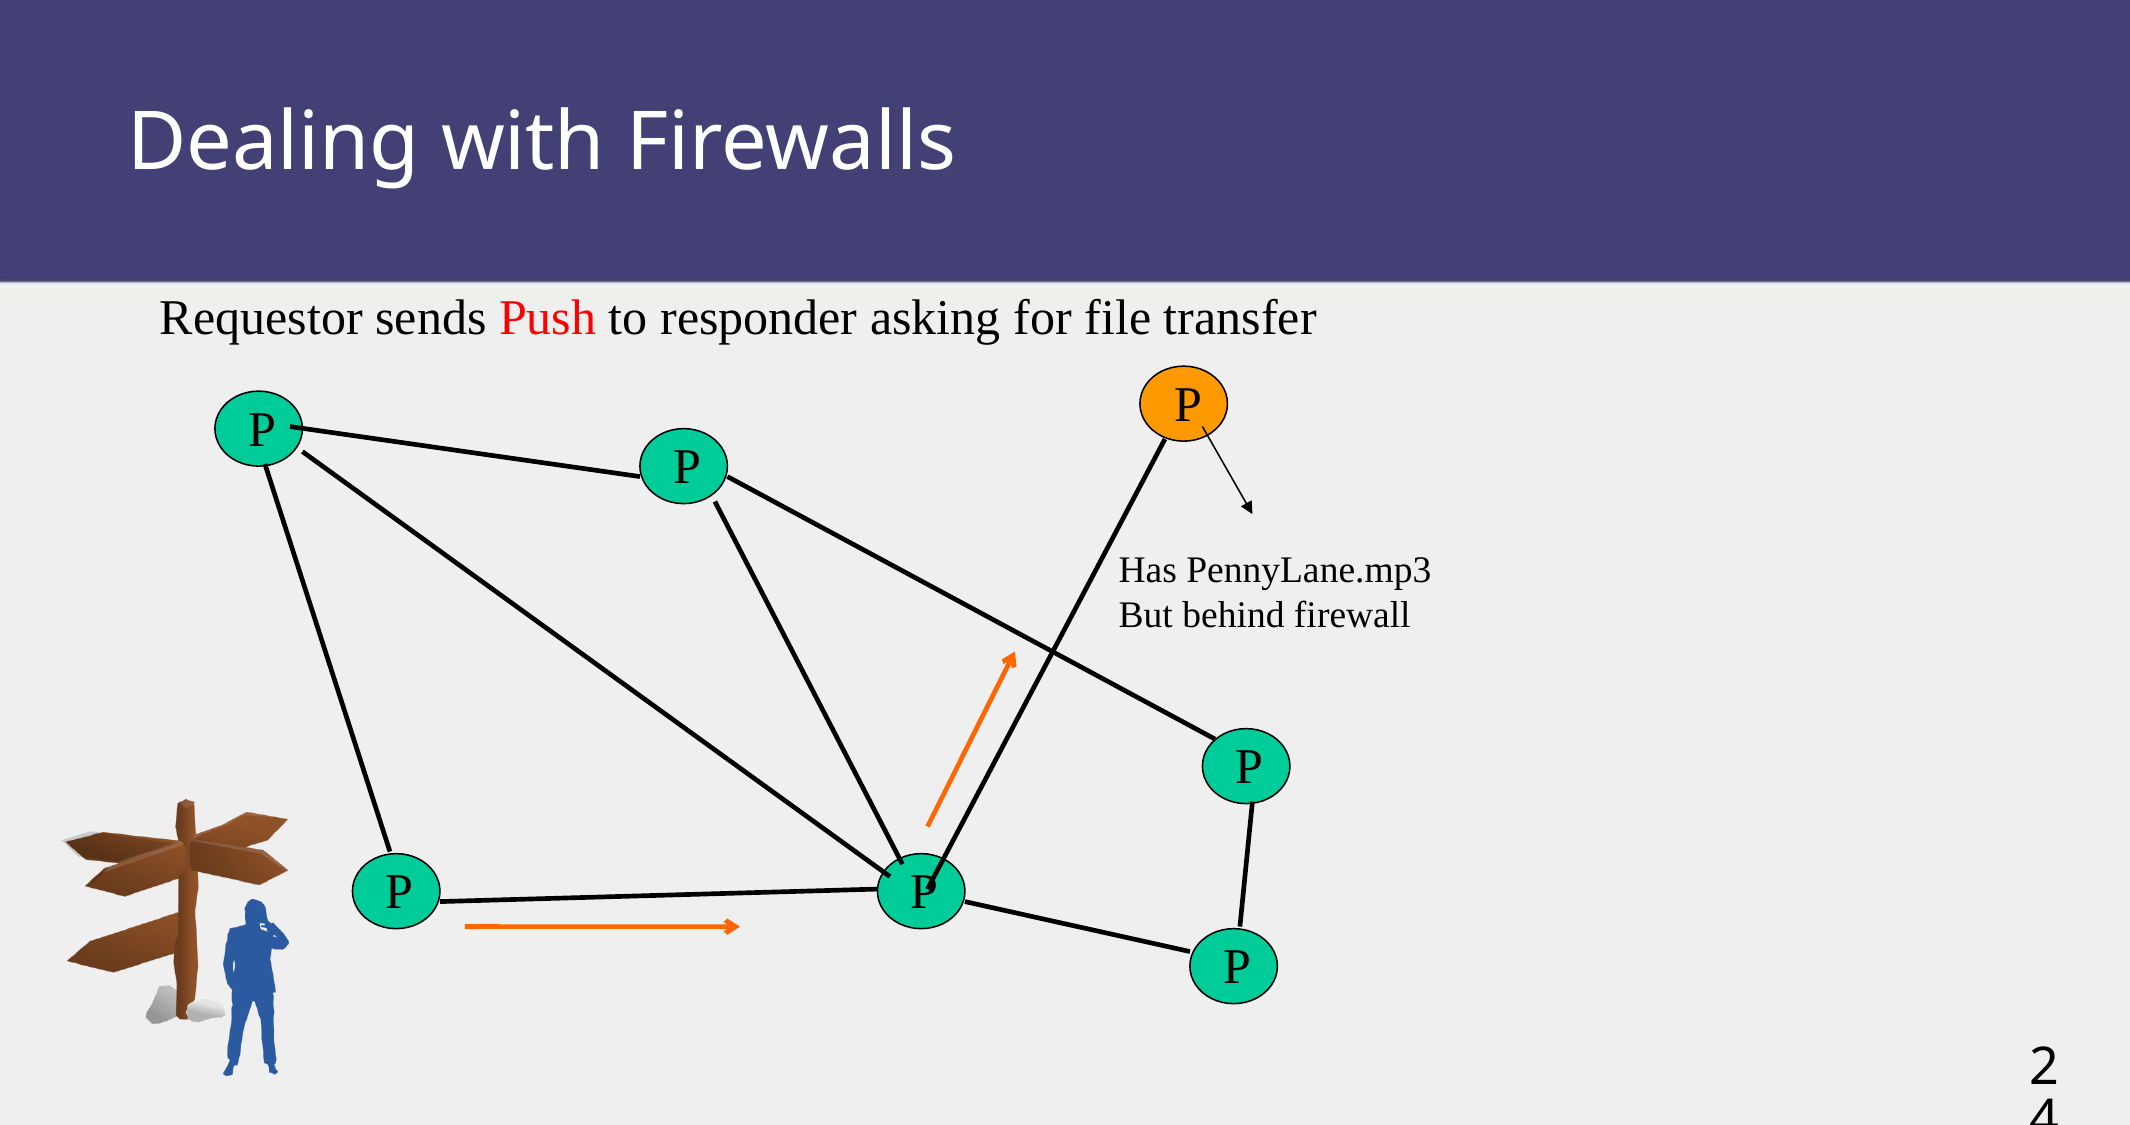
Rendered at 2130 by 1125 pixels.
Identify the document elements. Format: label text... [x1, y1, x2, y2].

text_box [877, 851, 966, 929]
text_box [1139, 363, 1228, 442]
title Dealing with Firewalls [106, 45, 2059, 230]
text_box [1202, 726, 1291, 804]
text_box [464, 919, 740, 934]
text_box 24 [2014, 1024, 2103, 1088]
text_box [1189, 926, 1278, 1004]
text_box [639, 426, 728, 504]
text_box Has PennyLane.mp3 But behind firewall [1103, 537, 1447, 643]
picture [0, 0, 2130, 1125]
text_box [214, 388, 303, 467]
text_box Requestor sends Push to responder asking for file transfer [144, 276, 1333, 352]
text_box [352, 851, 441, 929]
text_box [927, 651, 1016, 827]
text_box [1216, 451, 1253, 515]
